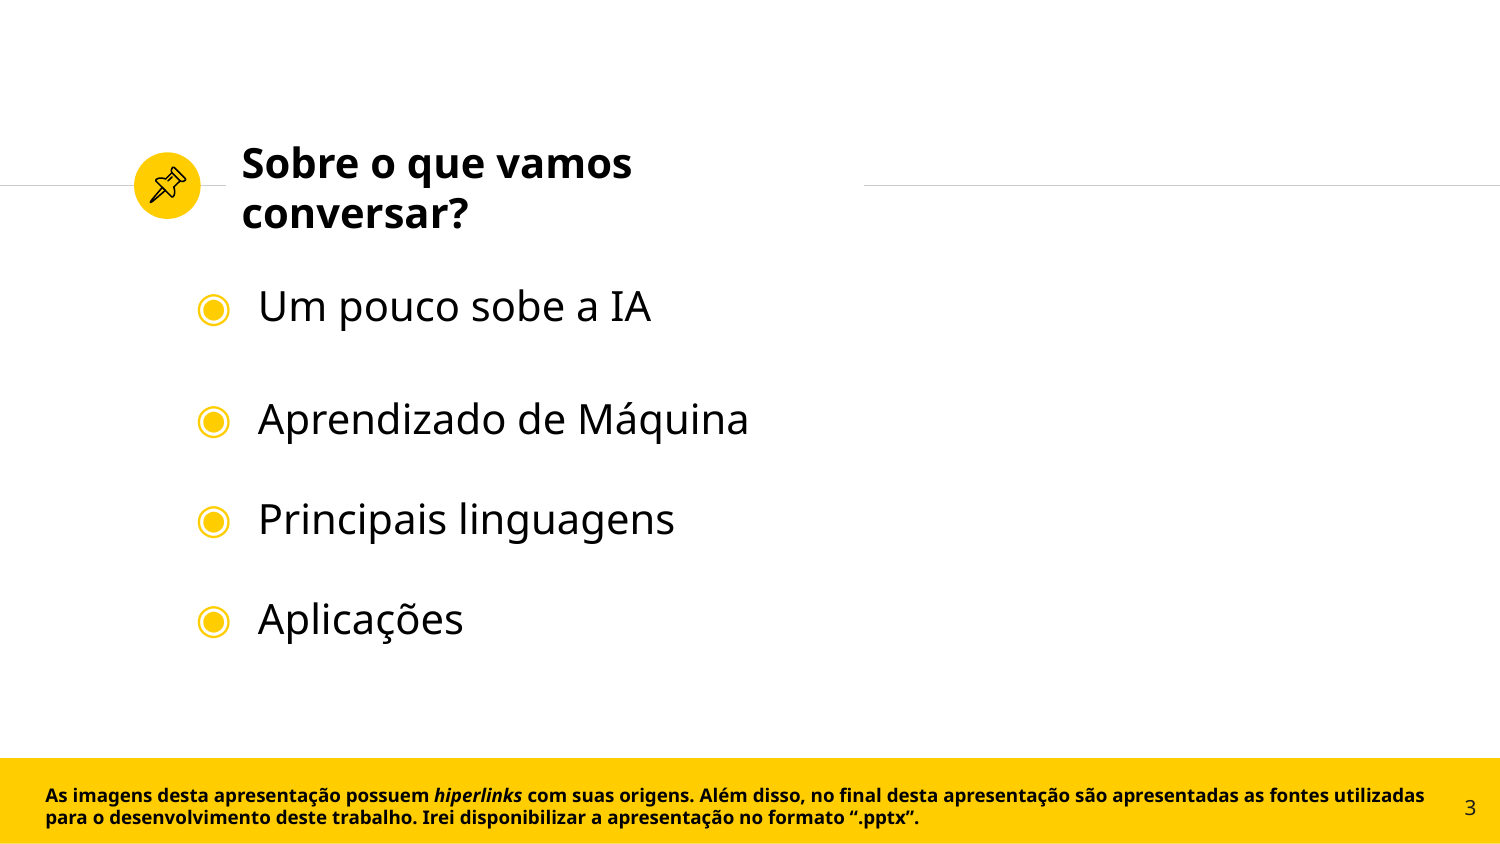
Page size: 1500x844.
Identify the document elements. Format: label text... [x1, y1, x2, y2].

slide_number 3 [1401, 779, 1492, 844]
text_box [1344, 756, 1500, 844]
text_box As imagens desta apresentação possuem hiperlinks com suas origens. Além disso, no final desta apresentação são apresentadas as fontes utilizadas para o desenvolvimento deste trabalho. Irei disponibilizar a apresentação no formato “.pptx”. [30, 770, 1447, 842]
list Um pouco sobe a IA Aprendizado de Máquina Principais linguagens Aplicações [168, 265, 1344, 770]
title Sobre o que vamos conversar? [226, 151, 863, 223]
text_box [0, 756, 1401, 844]
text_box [150, 166, 186, 203]
